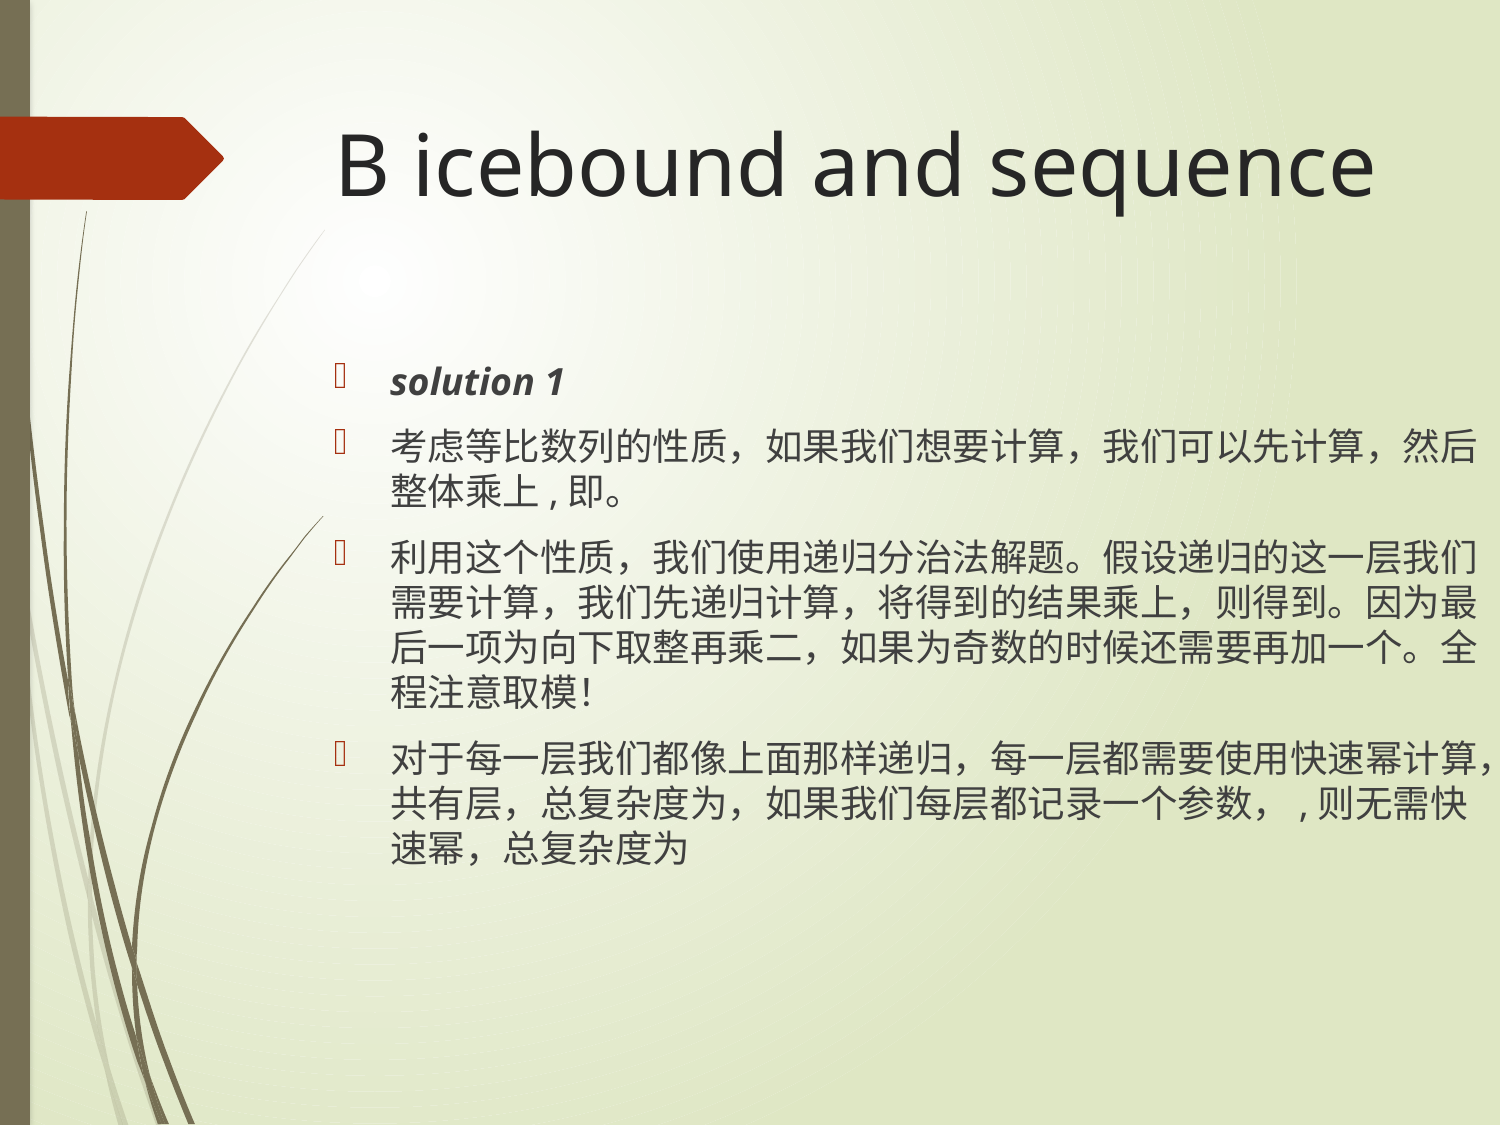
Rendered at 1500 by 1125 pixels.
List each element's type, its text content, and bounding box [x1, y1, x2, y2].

title B icebound and sequence [319, 102, 1400, 313]
